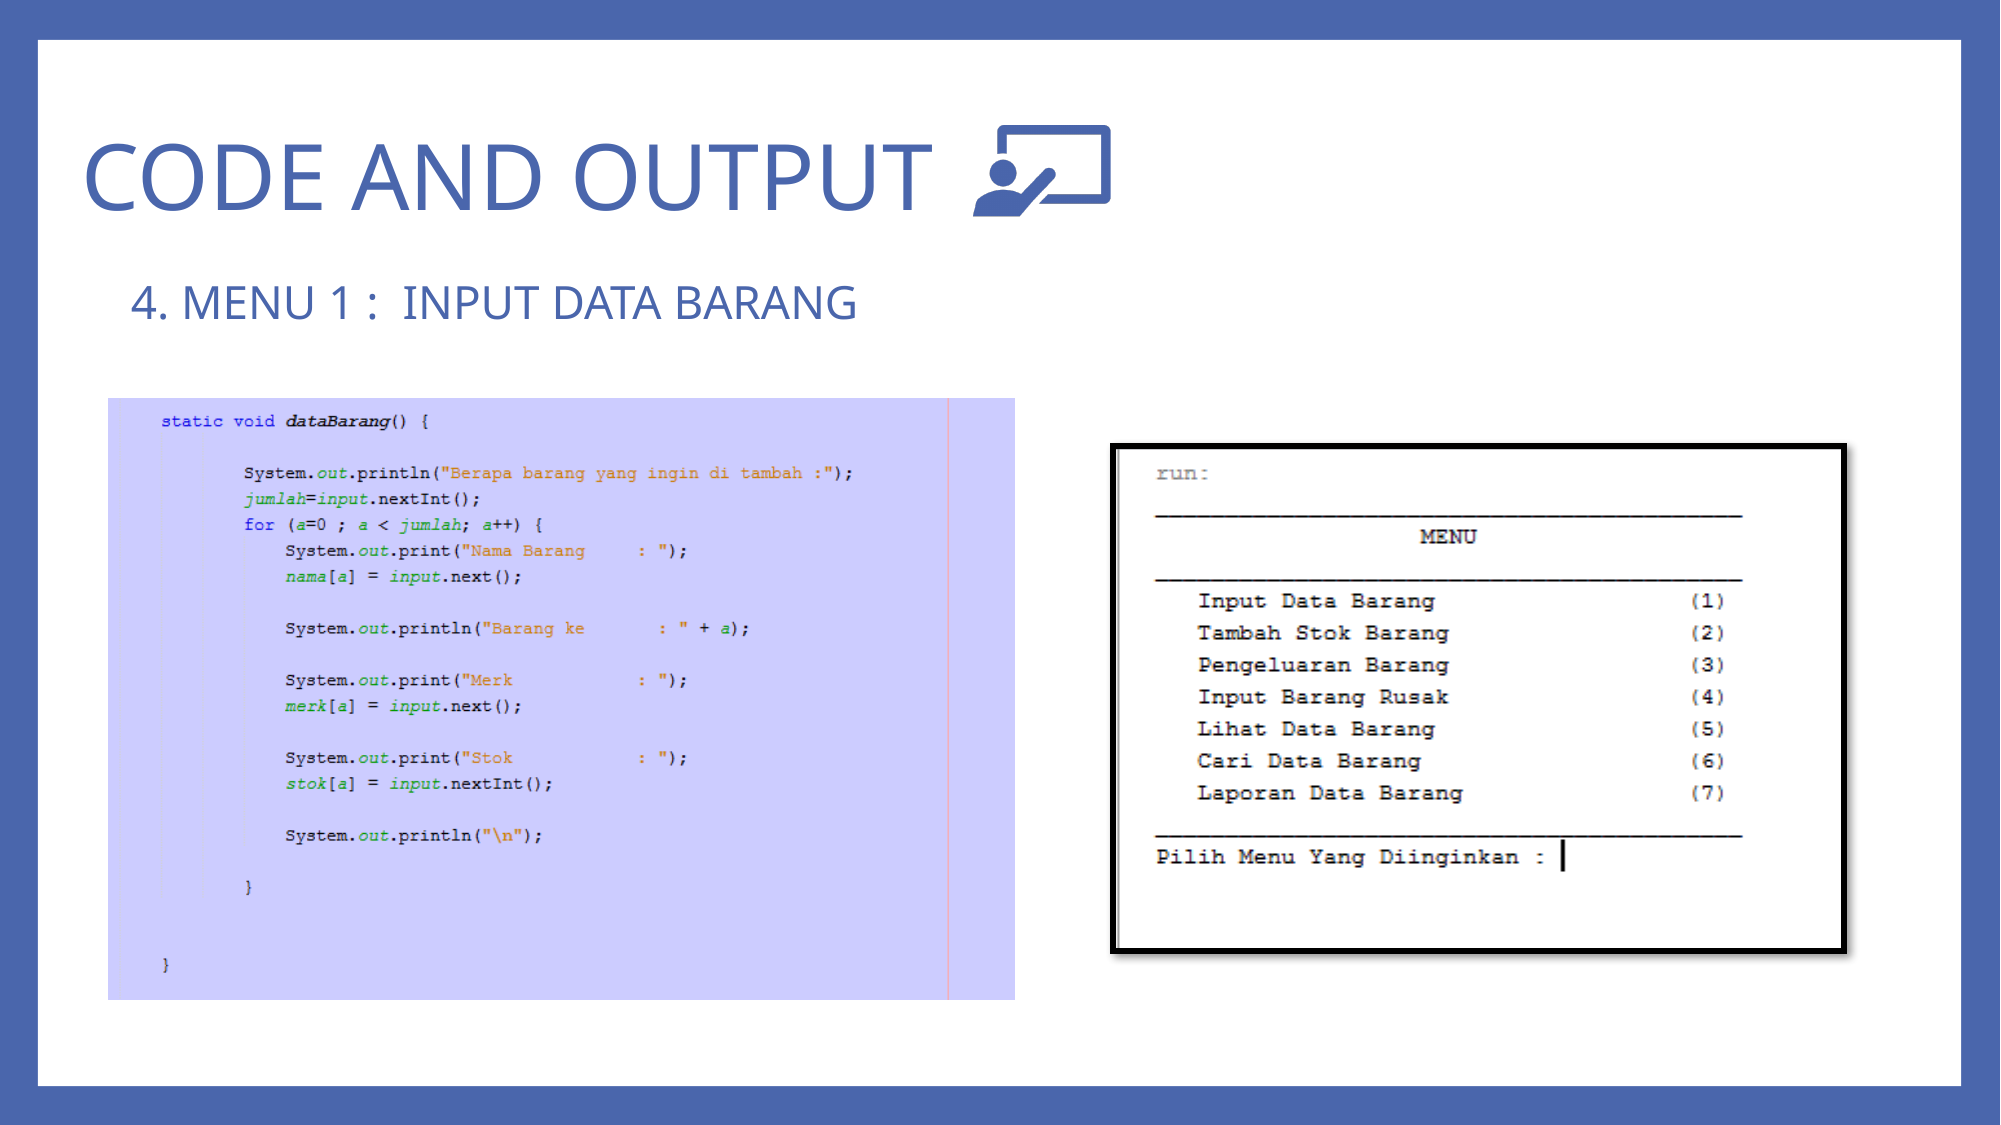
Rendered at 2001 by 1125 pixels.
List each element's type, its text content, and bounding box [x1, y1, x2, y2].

picture [107, 398, 1016, 1001]
picture [965, 95, 1117, 246]
list 4. MENU 1 : INPUT DATA BARANG [108, 272, 1728, 1000]
title CODE AND OUTPUT [66, 69, 1687, 292]
picture [1115, 448, 1842, 949]
